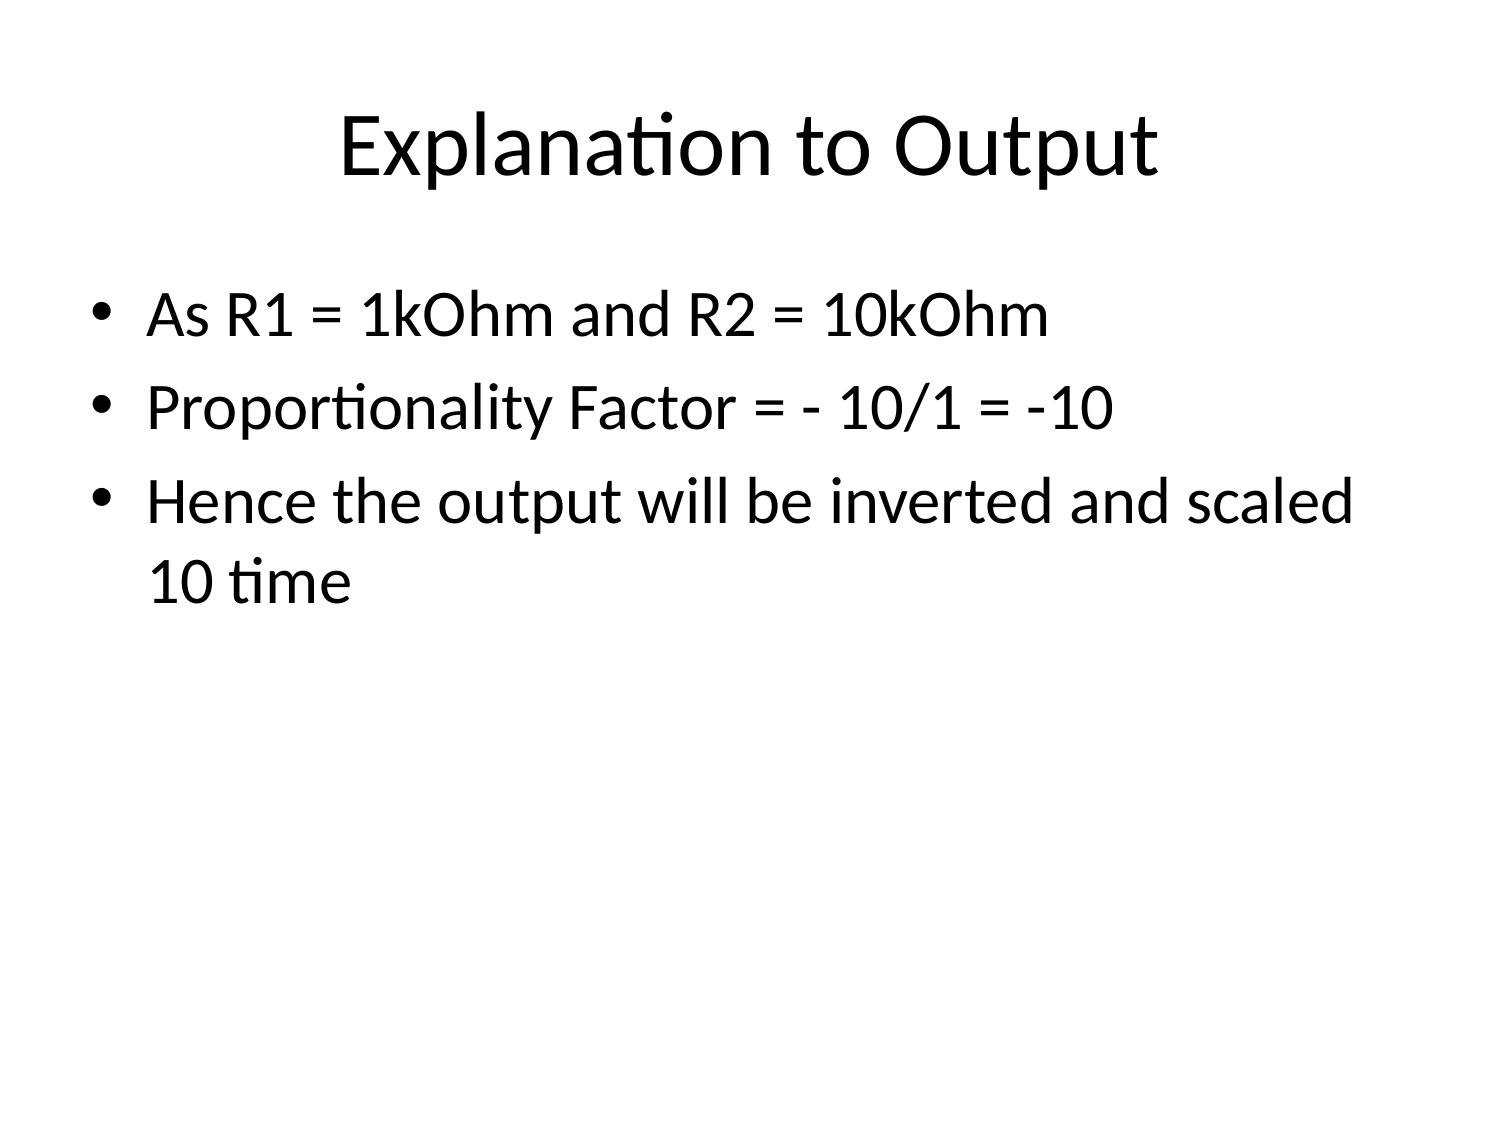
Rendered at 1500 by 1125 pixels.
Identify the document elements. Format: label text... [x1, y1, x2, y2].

list As R1 = 1kOhm and R2 = 10kOhm Proportionality Factor = - 10/1 = -10 Hence the output will be inverted and scaled 10 time [75, 262, 1425, 1005]
title Explanation to Output [75, 45, 1425, 233]
